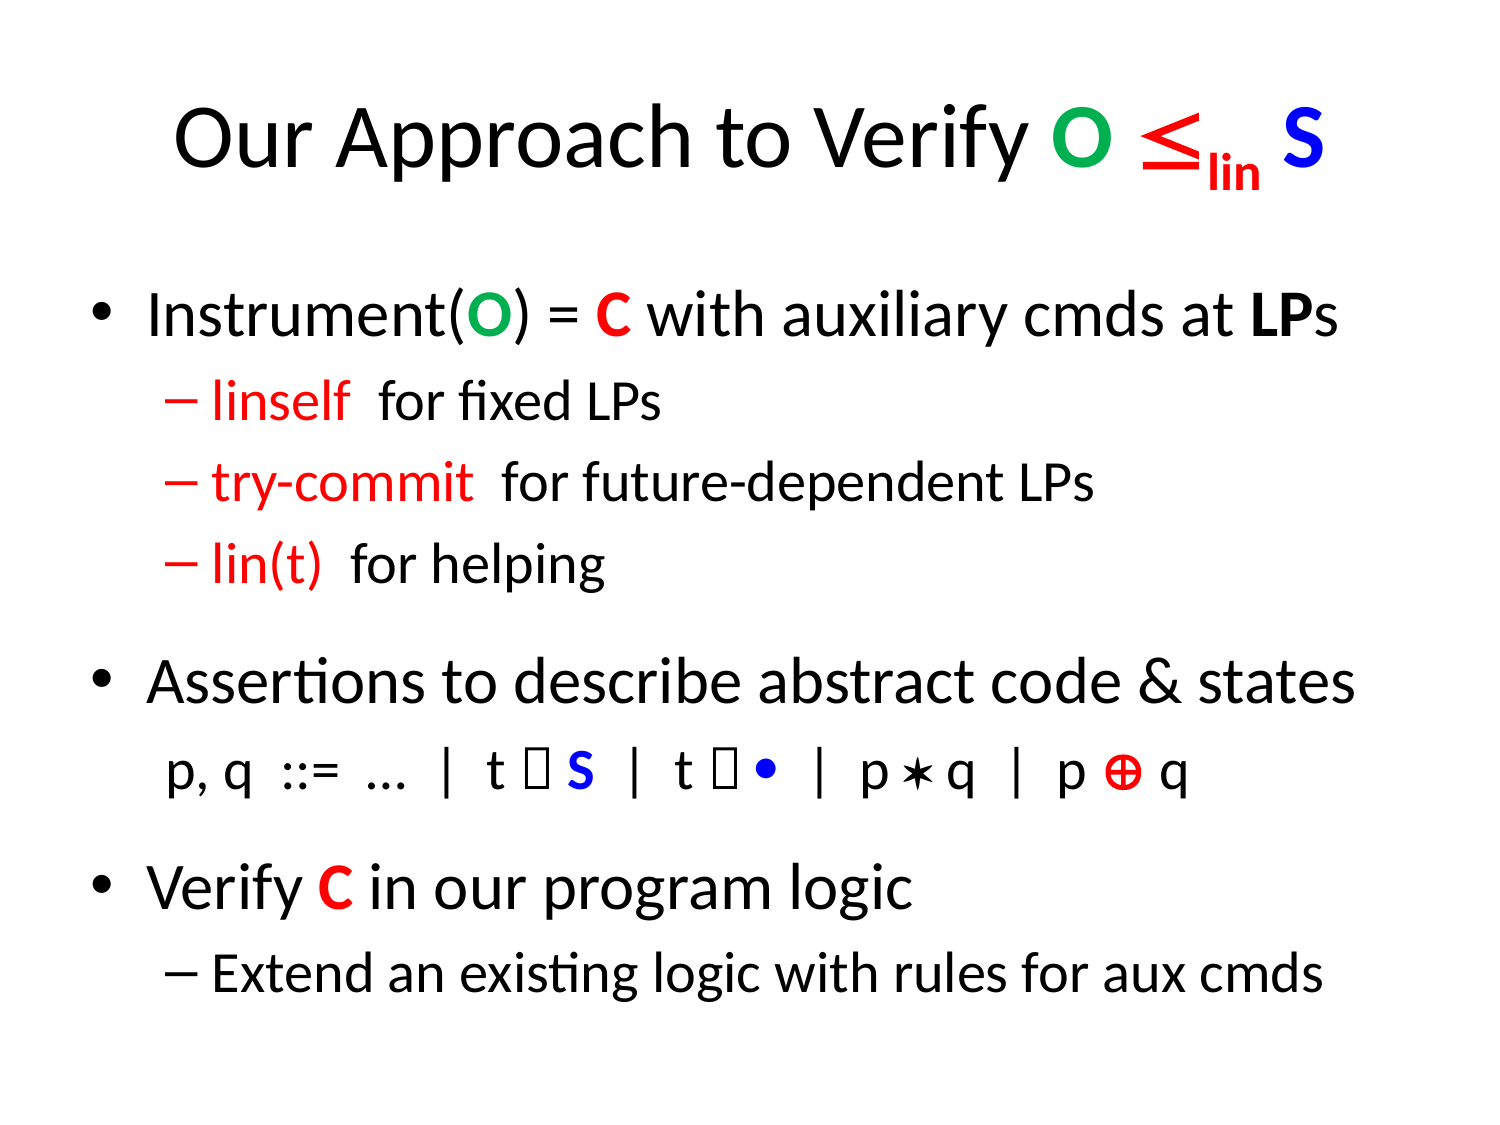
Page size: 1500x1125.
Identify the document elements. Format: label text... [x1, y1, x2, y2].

list Instrument(O) = C with auxiliary cmds at LPs linself for fixed LPs try-commit for future-dependent LPs lin(t) for helping Assertions to describe abstract code & states p, q ::= … | t  S | t   | p  q | p  q Verify C in our program logic Extend an existing logic with rules for aux cmds [75, 262, 1425, 1071]
title Our Approach to Verify O lin S [75, 45, 1425, 233]
